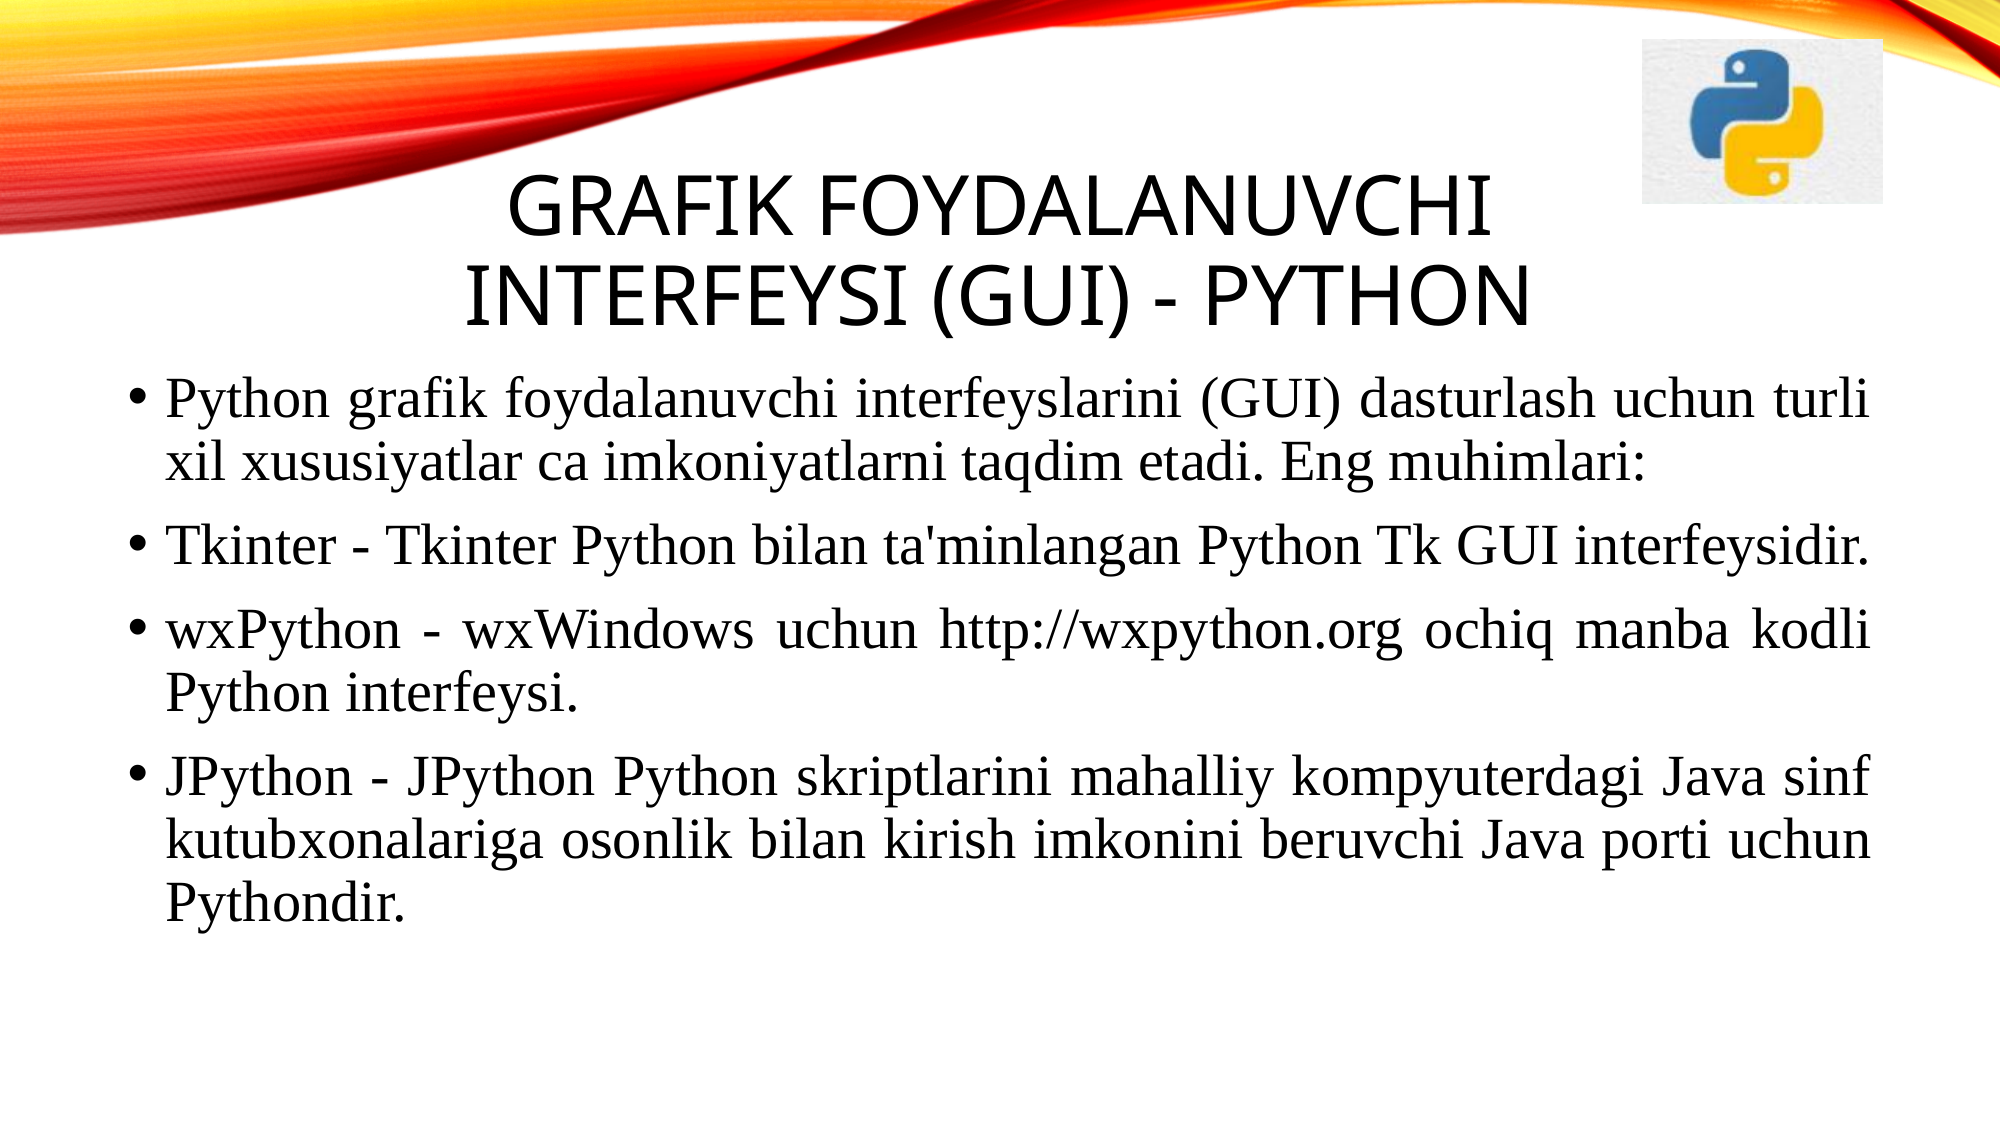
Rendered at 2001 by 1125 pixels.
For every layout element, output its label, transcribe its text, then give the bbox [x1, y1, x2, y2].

list Python grafik foydalanuvchi interfeyslarini (GUI) dasturlash uchun turli xil xususiyatlar ca imkoniyatlarni taqdim etadi. Eng muhimlari: Tkinter - Tkinter Python bilan ta'minlangan Python Tk GUI interfeysidir. wxPython - wxWindows uchun http://wxpython.org ochiq manba kodli Python interfeysi. JPython - JPython Python skriptlarini mahalliy kompyuterdagi Java sinf kutubxonalariga osonlik bilan kirish imkonini beruvchi Java porti uchun Pythondir. [112, 360, 1888, 1021]
picture [0, 0, 2000, 237]
title grafik foydalanuvchi interfeysi (GUI) - PYTHON [335, 147, 1665, 360]
